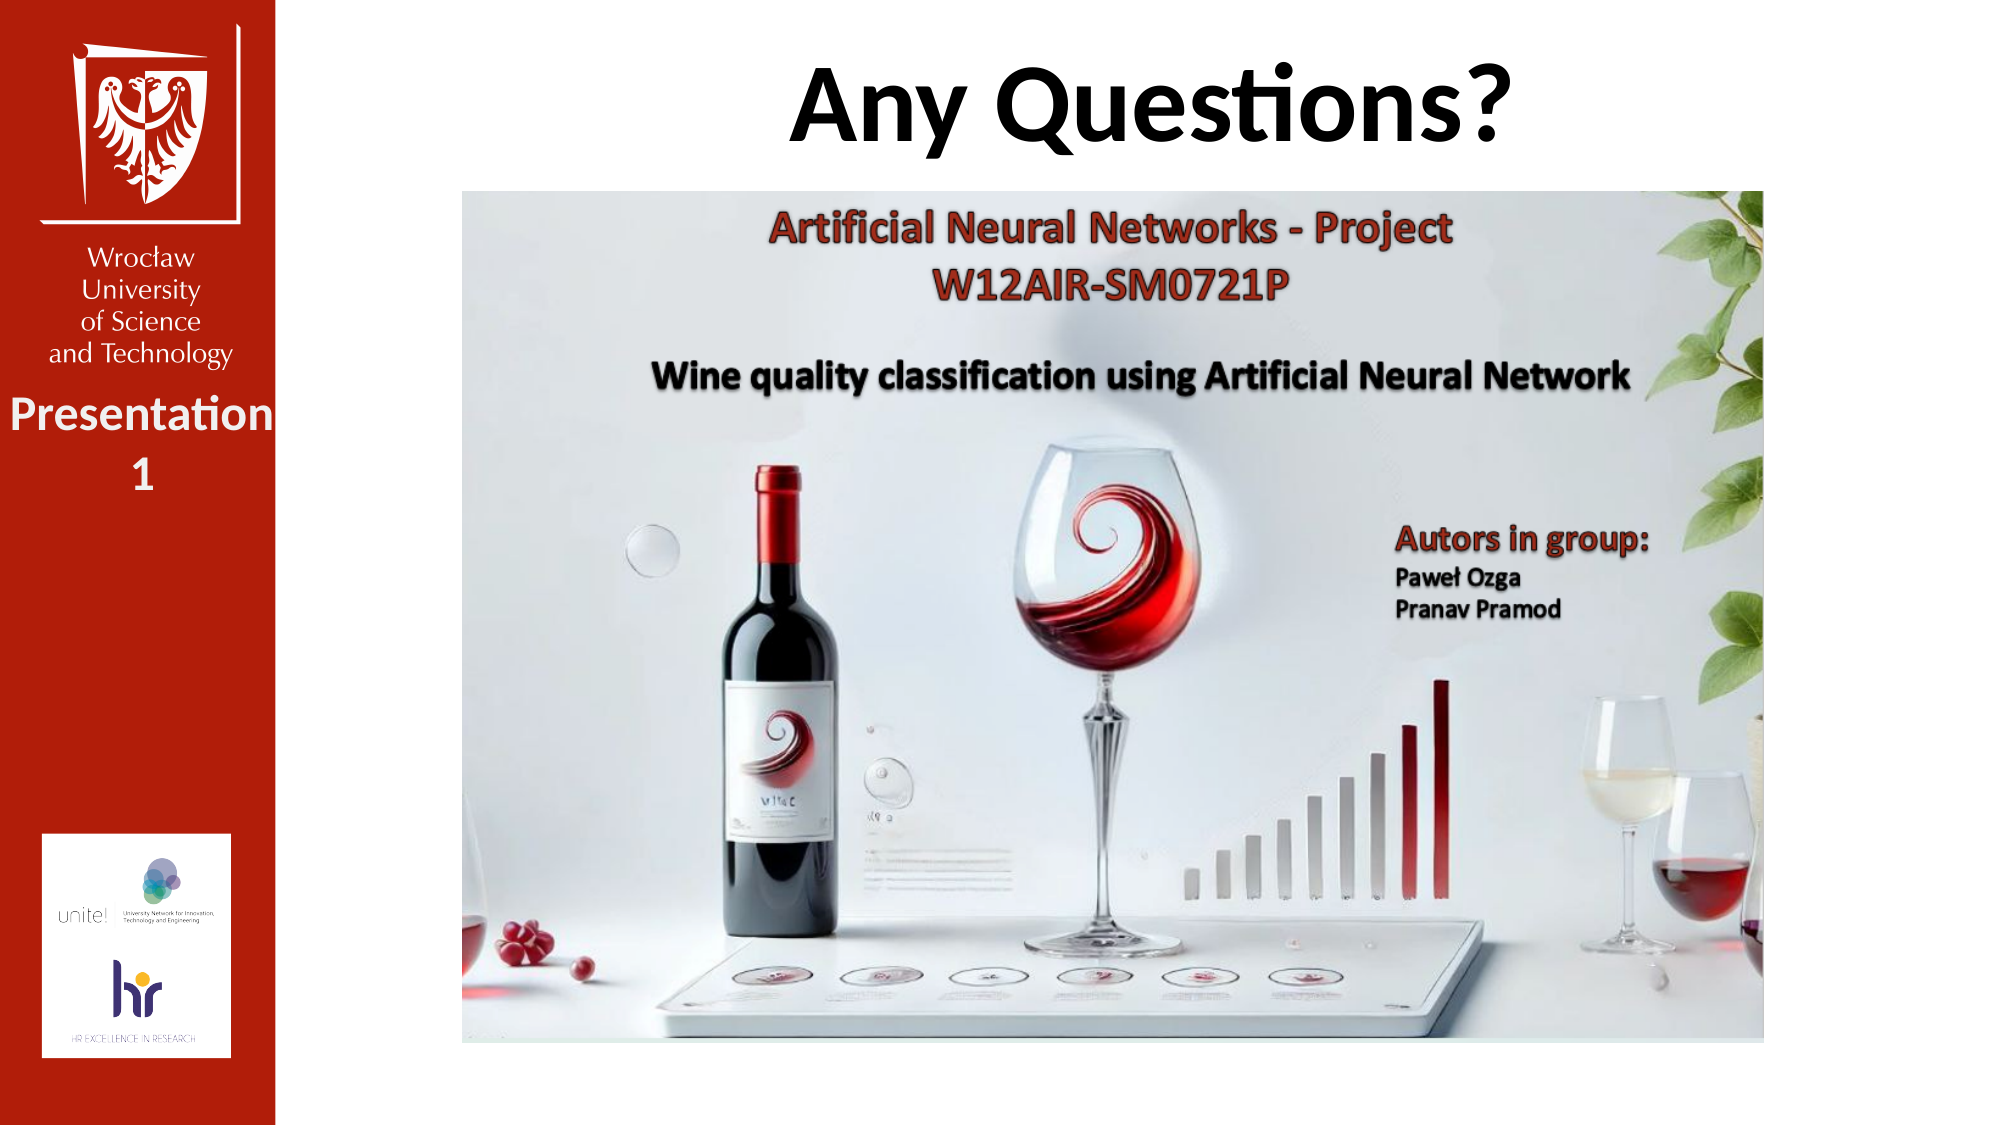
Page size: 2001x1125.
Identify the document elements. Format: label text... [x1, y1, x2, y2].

picture [70, 954, 201, 1045]
picture [59, 858, 214, 928]
picture [38, 22, 241, 372]
text_box Presentation1 [0, 373, 285, 509]
list Any Questions? [788, 16, 1698, 177]
picture [461, 191, 1764, 1044]
